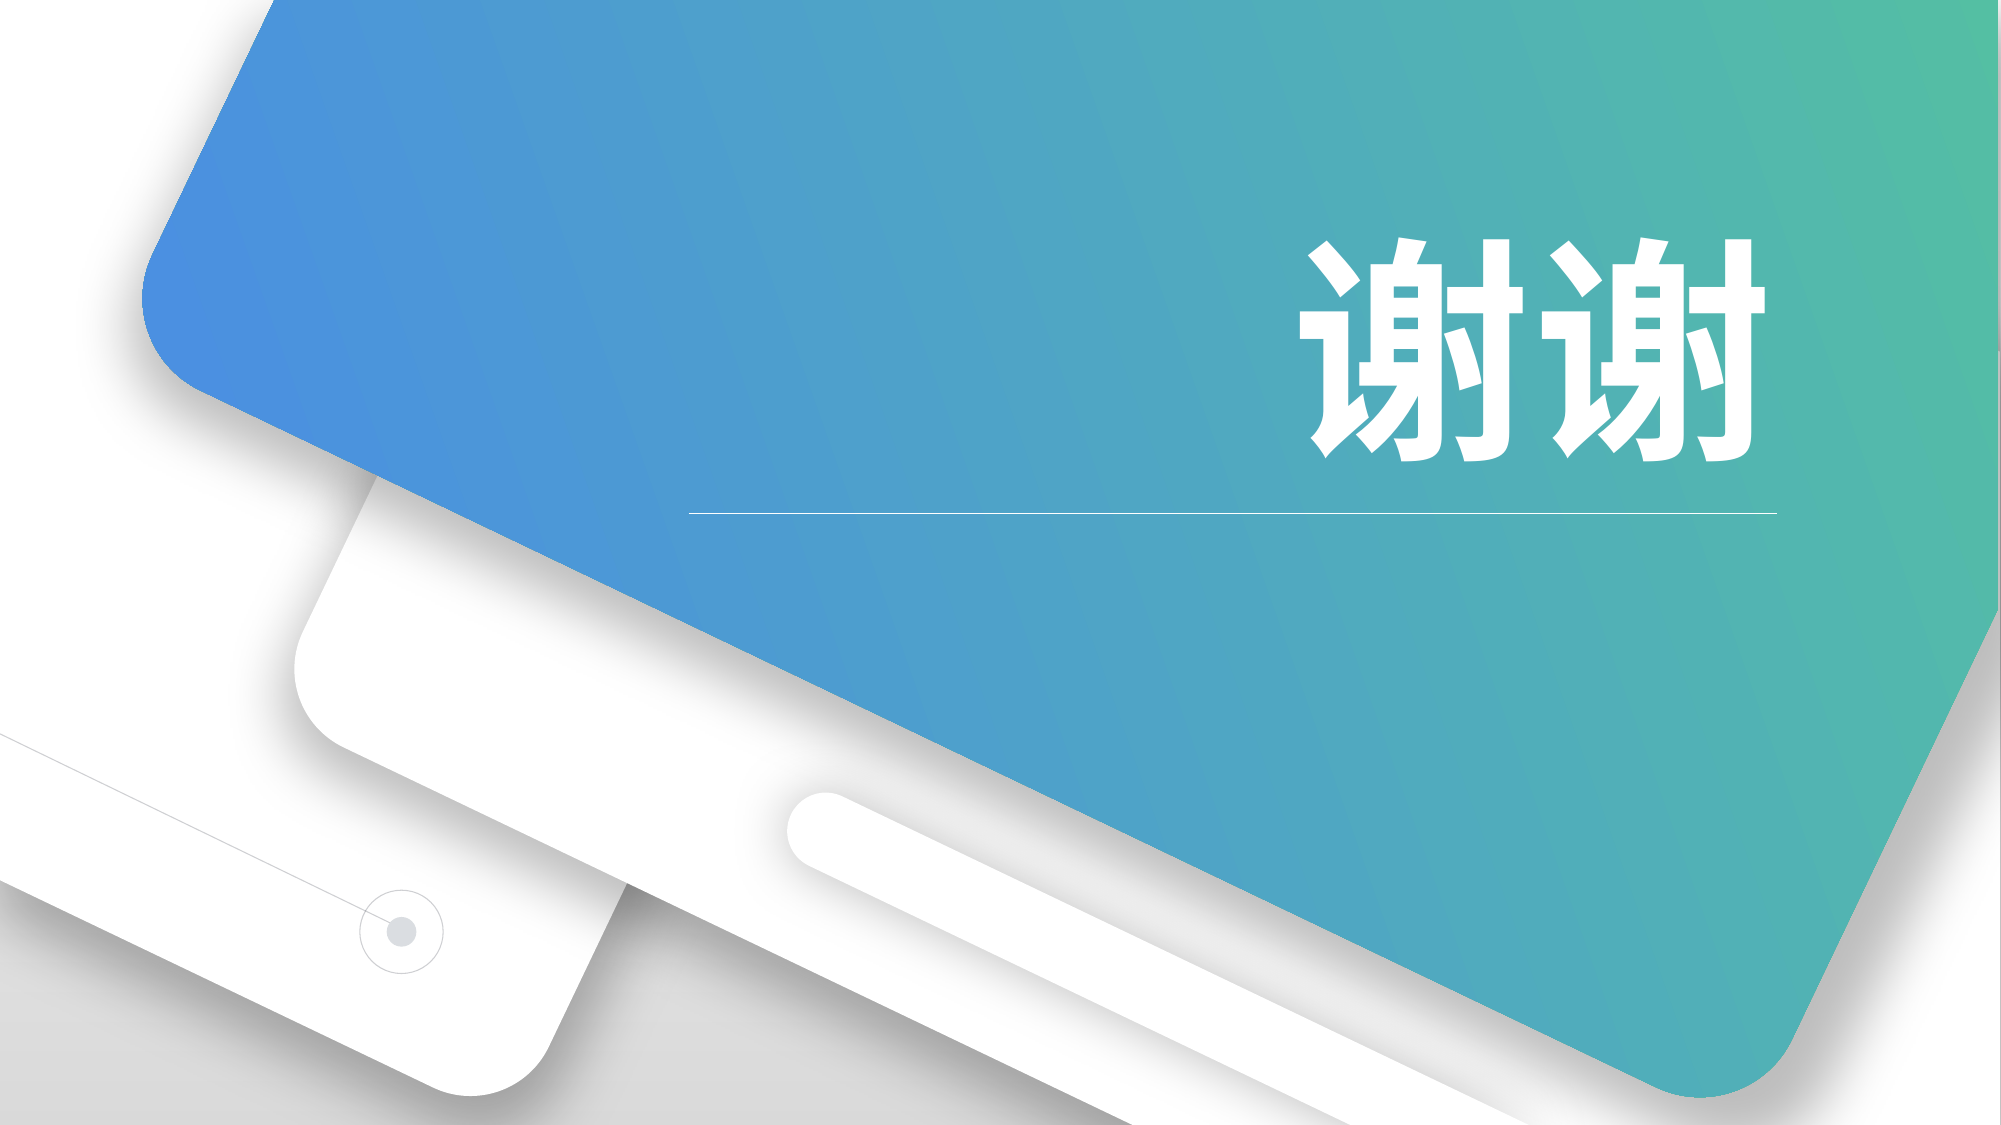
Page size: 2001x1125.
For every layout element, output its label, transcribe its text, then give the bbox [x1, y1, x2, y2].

list 谢谢 [304, 193, 1789, 500]
